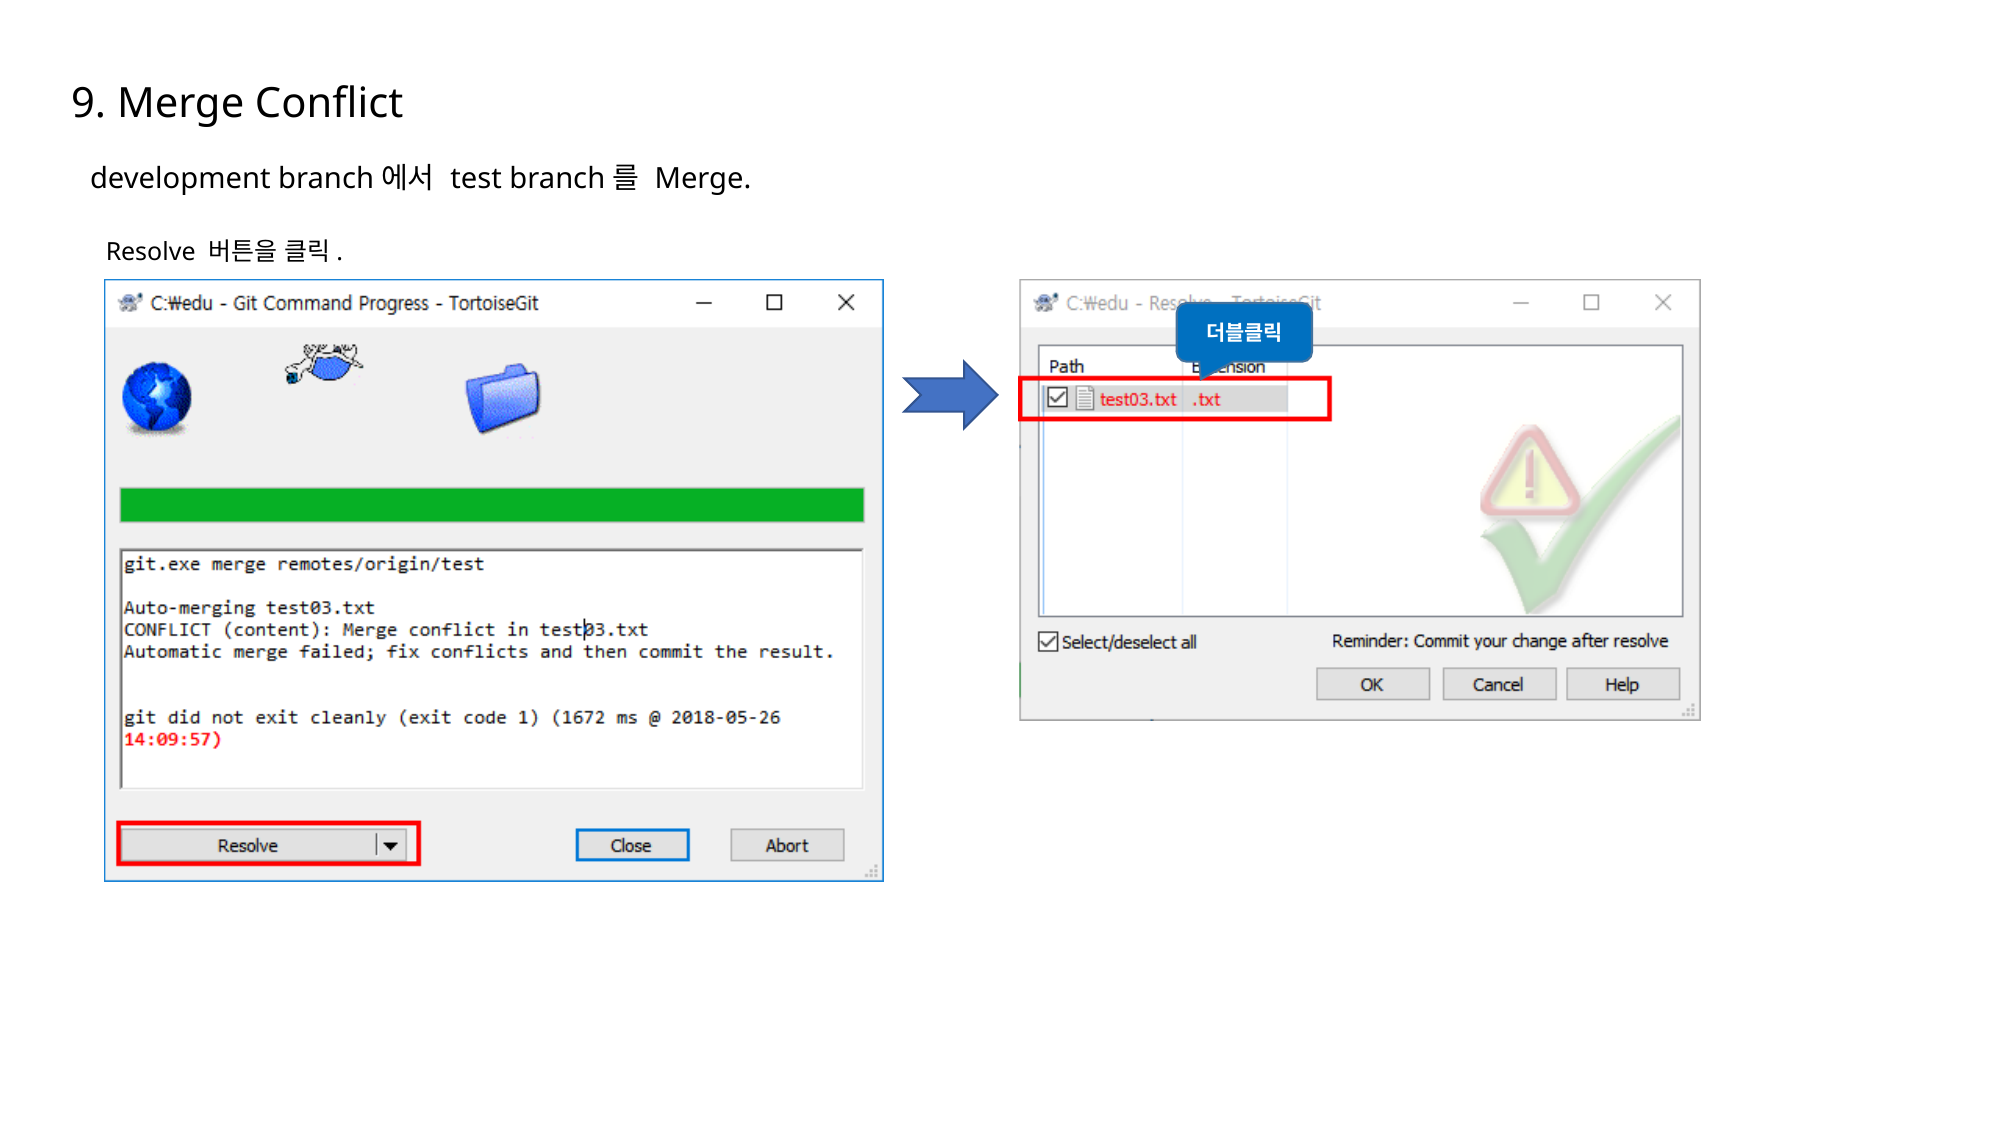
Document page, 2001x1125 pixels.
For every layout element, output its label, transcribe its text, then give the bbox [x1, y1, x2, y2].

picture [1018, 279, 1701, 721]
text_box Resolve 버튼을 클릭. [90, 224, 528, 280]
title 9. Merge Conflict [56, 59, 1781, 148]
text_box development branch에서 test branch를 Merge. [75, 152, 767, 202]
text_box [901, 359, 999, 431]
picture [104, 279, 884, 882]
